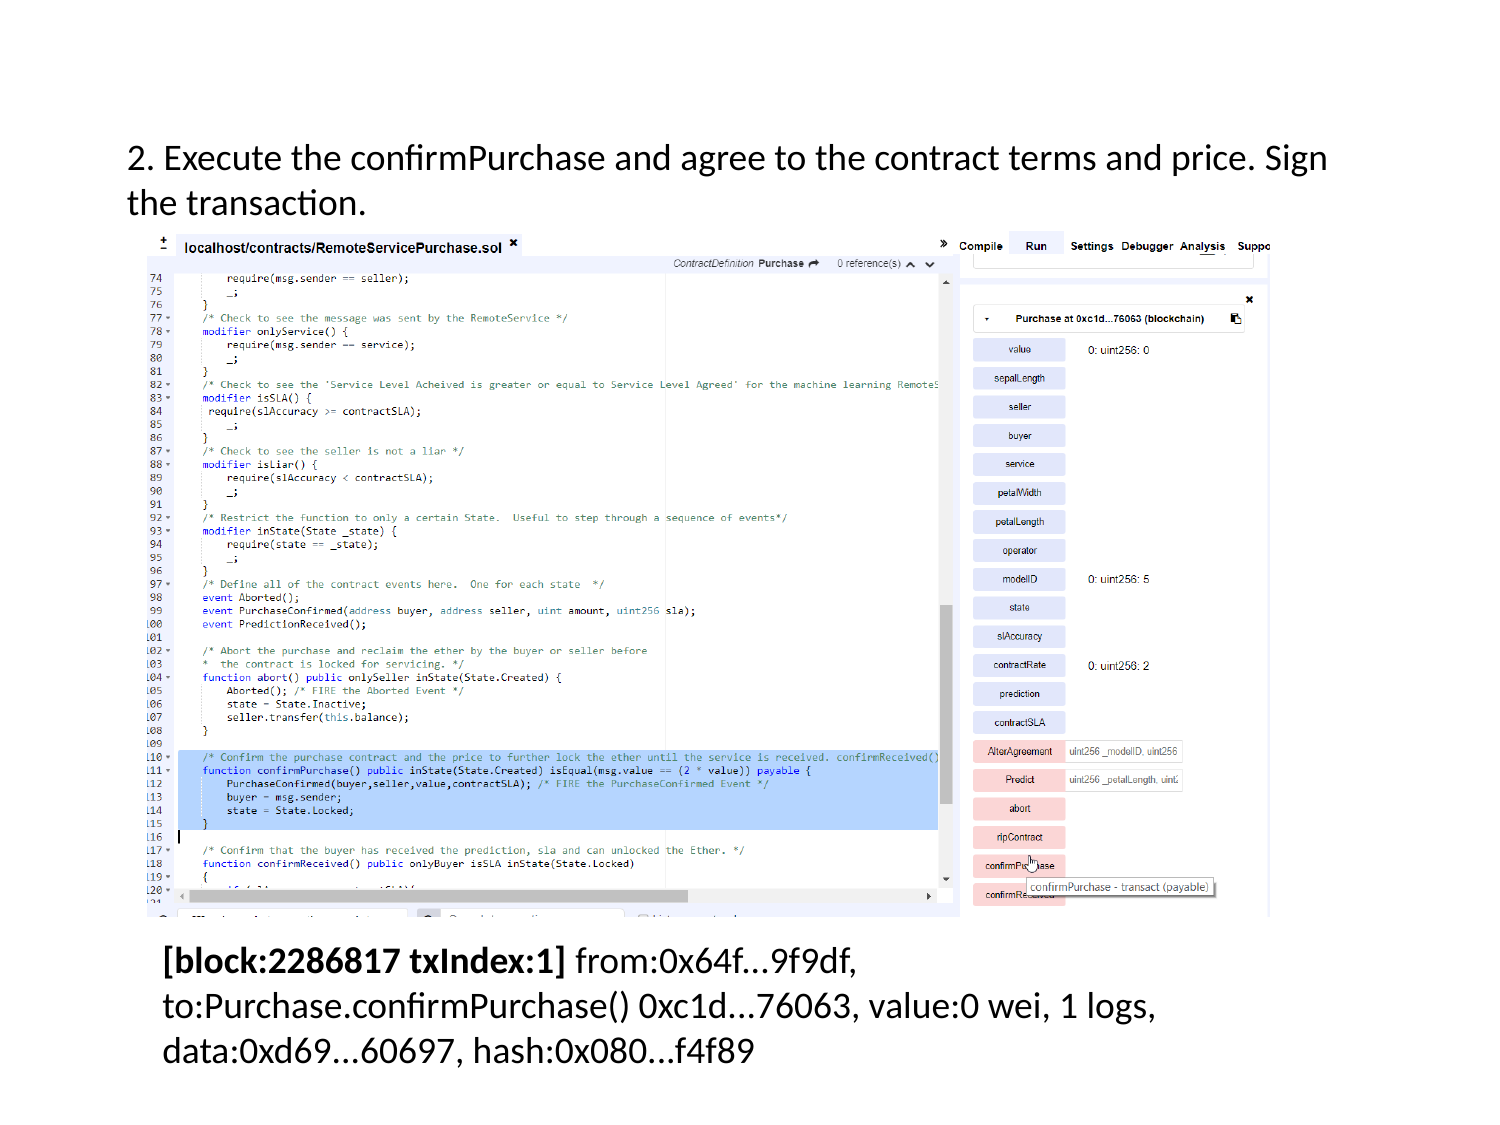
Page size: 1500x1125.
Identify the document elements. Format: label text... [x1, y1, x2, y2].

text_box 2. Execute the confirmPurchase and agree to the contract terms and price. Sign the transaction. [112, 125, 1376, 231]
picture [147, 231, 1270, 918]
text_box [block:2286817 txIndex:1] from:0x64f...9f9df, to:Purchase.confirmPurchase() 0xc1d...76063, value:0 wei, 1 logs, data:0xd69...60697, hash:0x080...f4f89 [147, 928, 1270, 1124]
